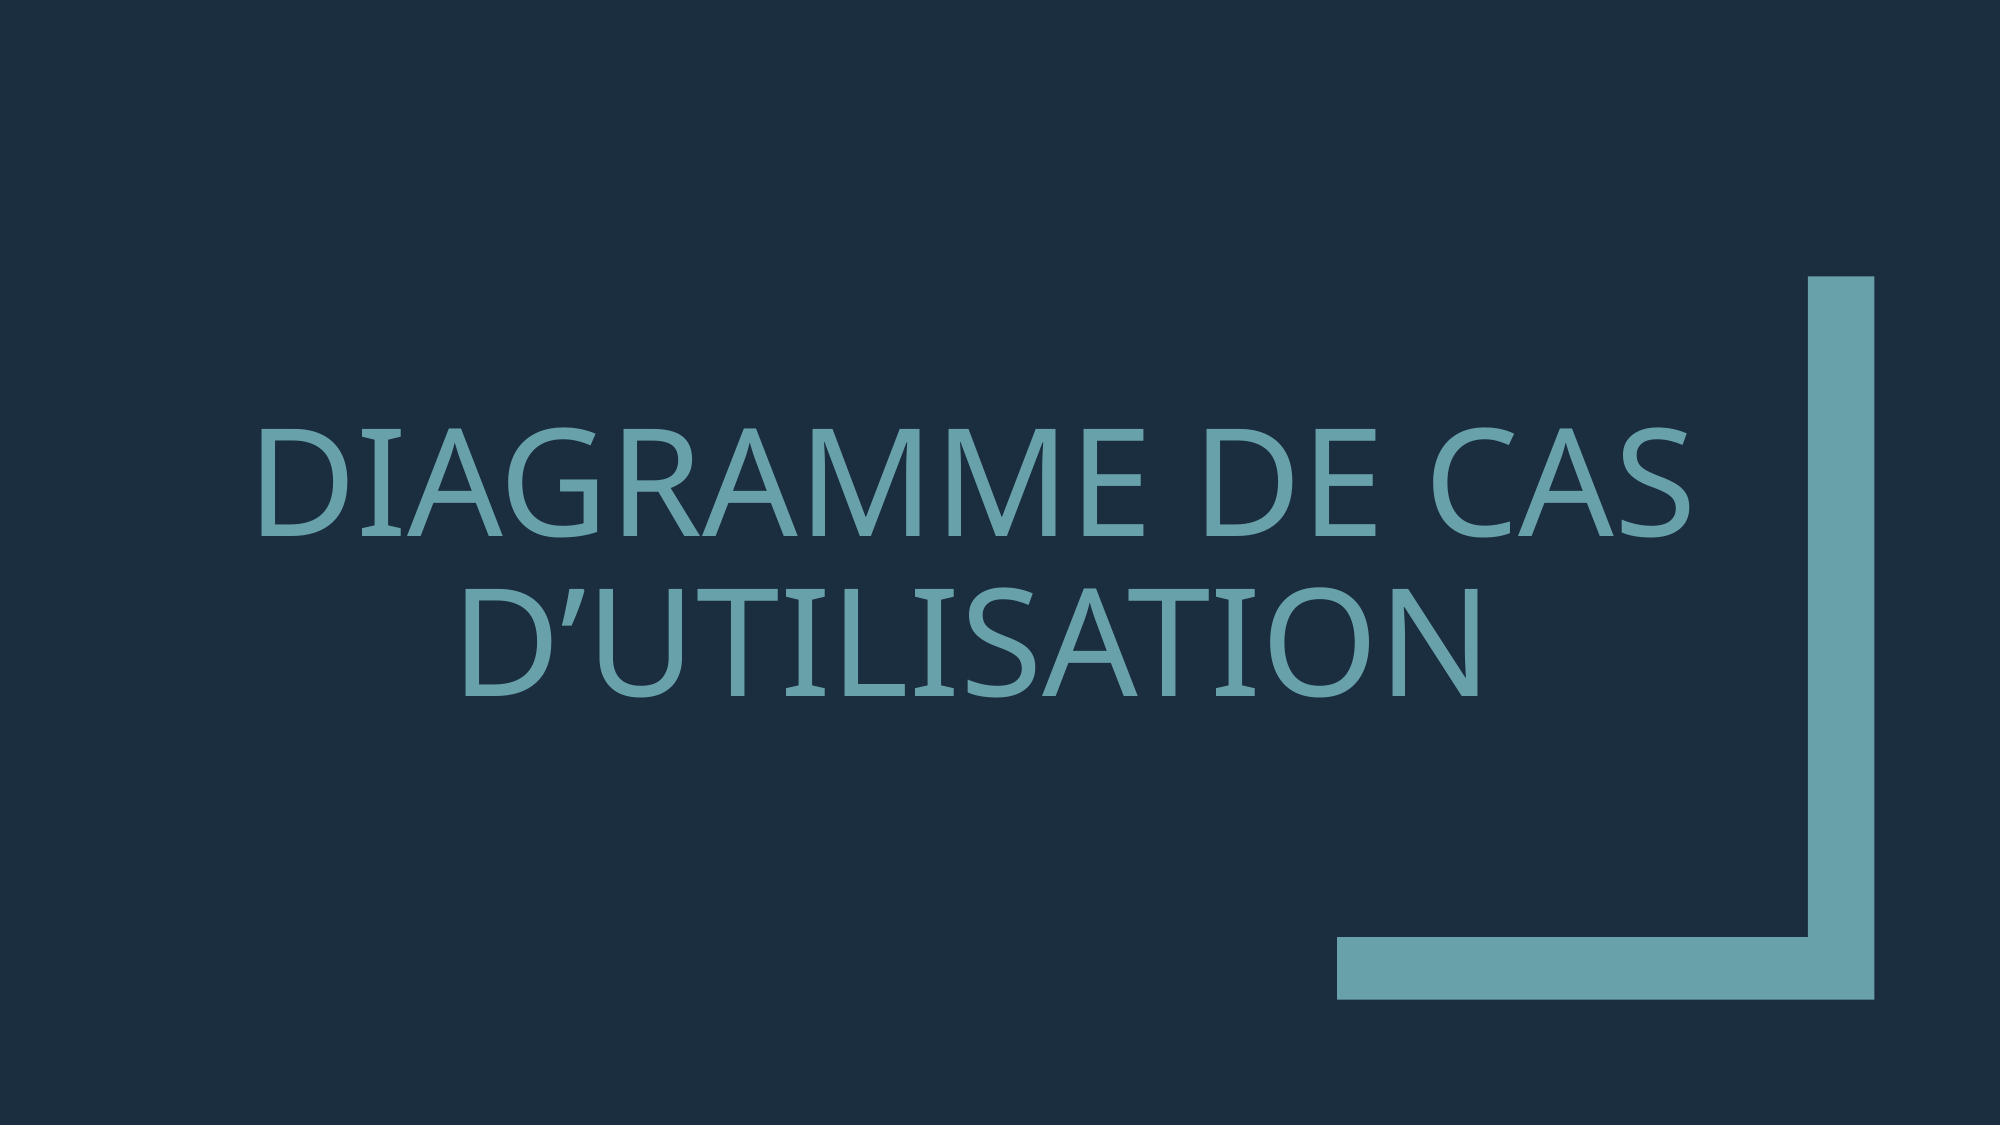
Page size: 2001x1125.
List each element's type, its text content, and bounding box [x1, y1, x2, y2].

title Diagramme de cas d’utilisation [183, 388, 1761, 736]
